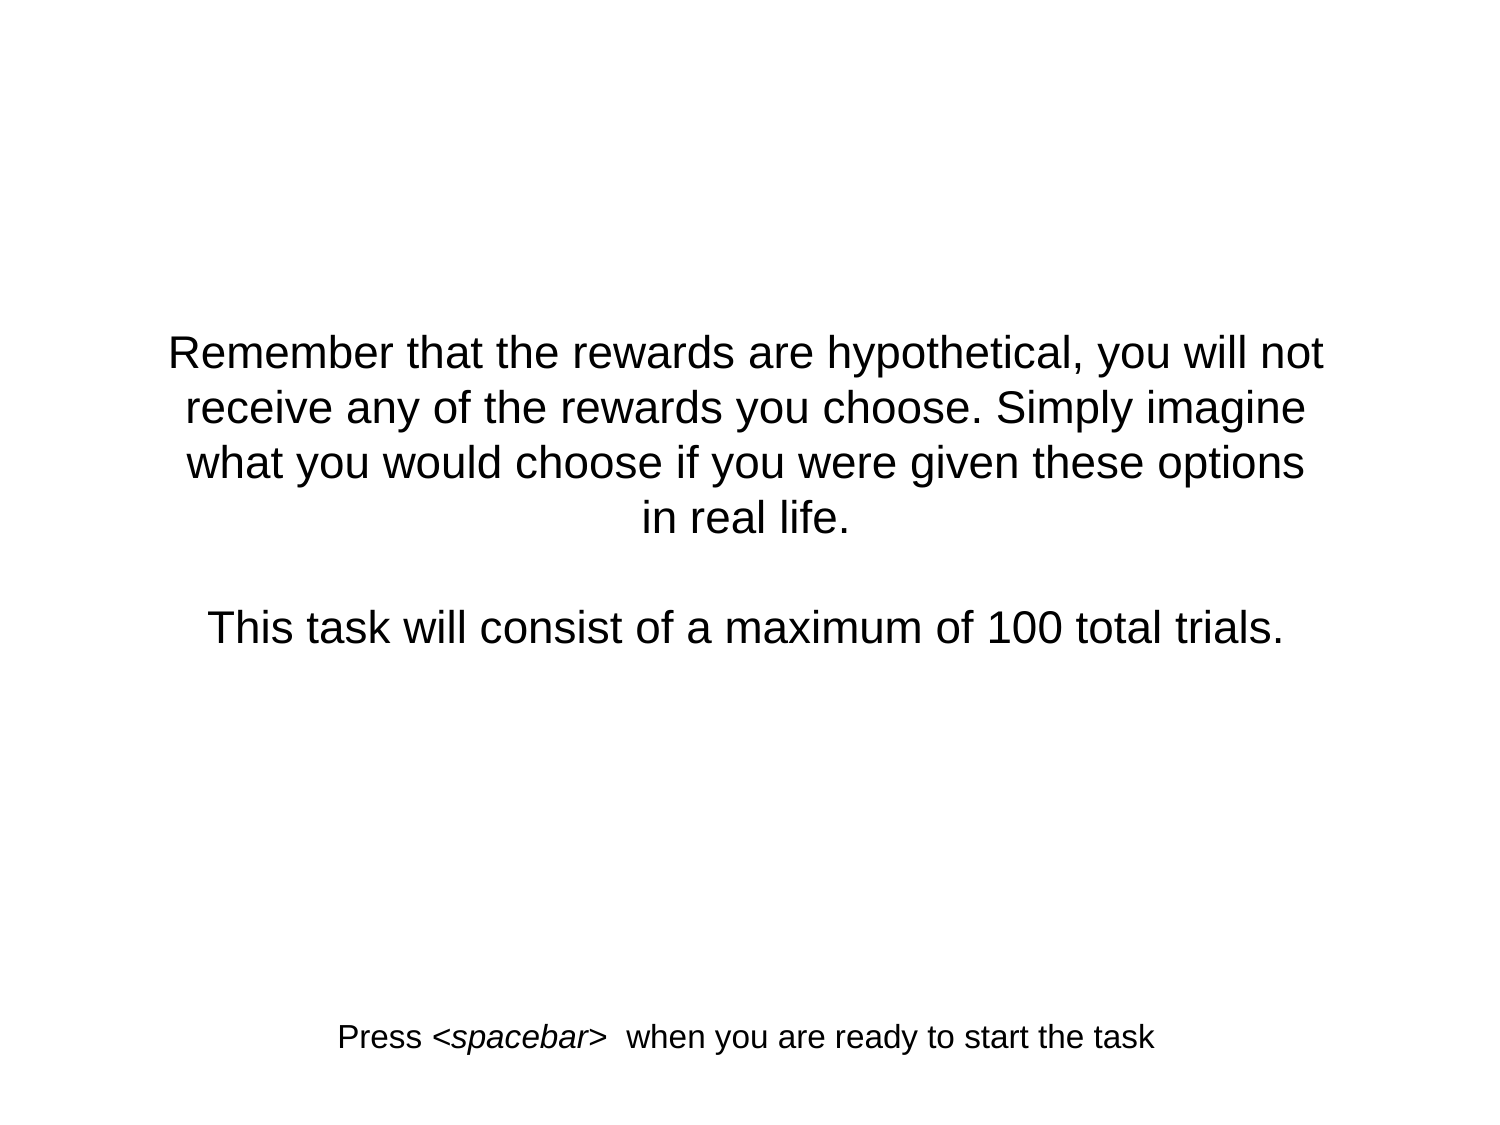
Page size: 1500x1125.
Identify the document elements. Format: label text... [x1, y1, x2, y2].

text_box Press <spacebar> when you are ready to start the task [147, 1007, 1345, 1063]
text_box Remember that the rewards are hypothetical, you will not receive any of the rewards you choose. Simply imagine what you would choose if you were given these options in real life. This task will consist of a maximum of 100 total trials. [147, 315, 1345, 660]
